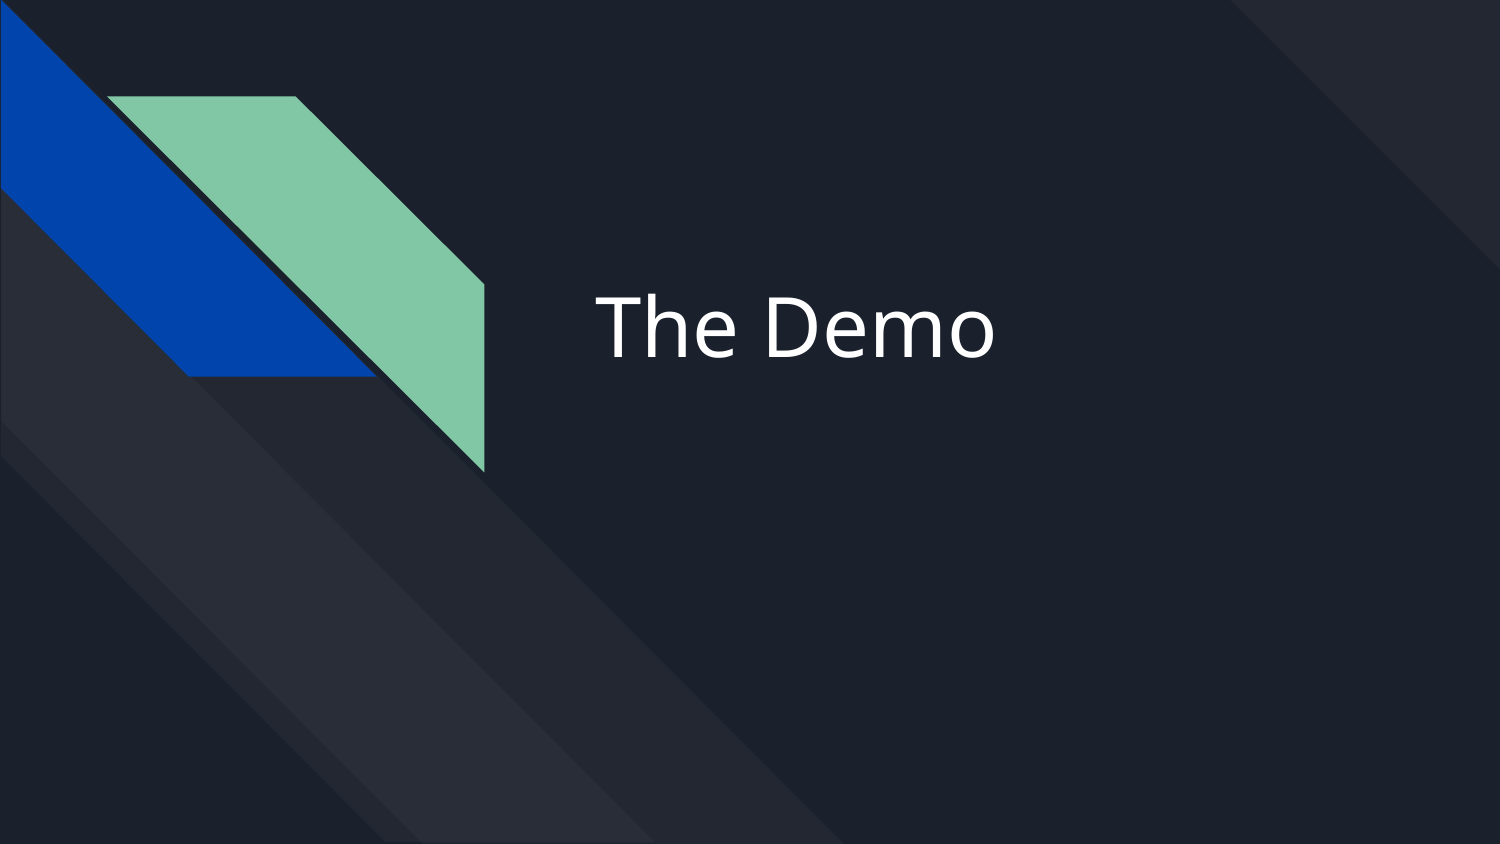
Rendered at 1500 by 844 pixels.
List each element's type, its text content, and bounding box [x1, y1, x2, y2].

title The Demo [580, 258, 1404, 518]
